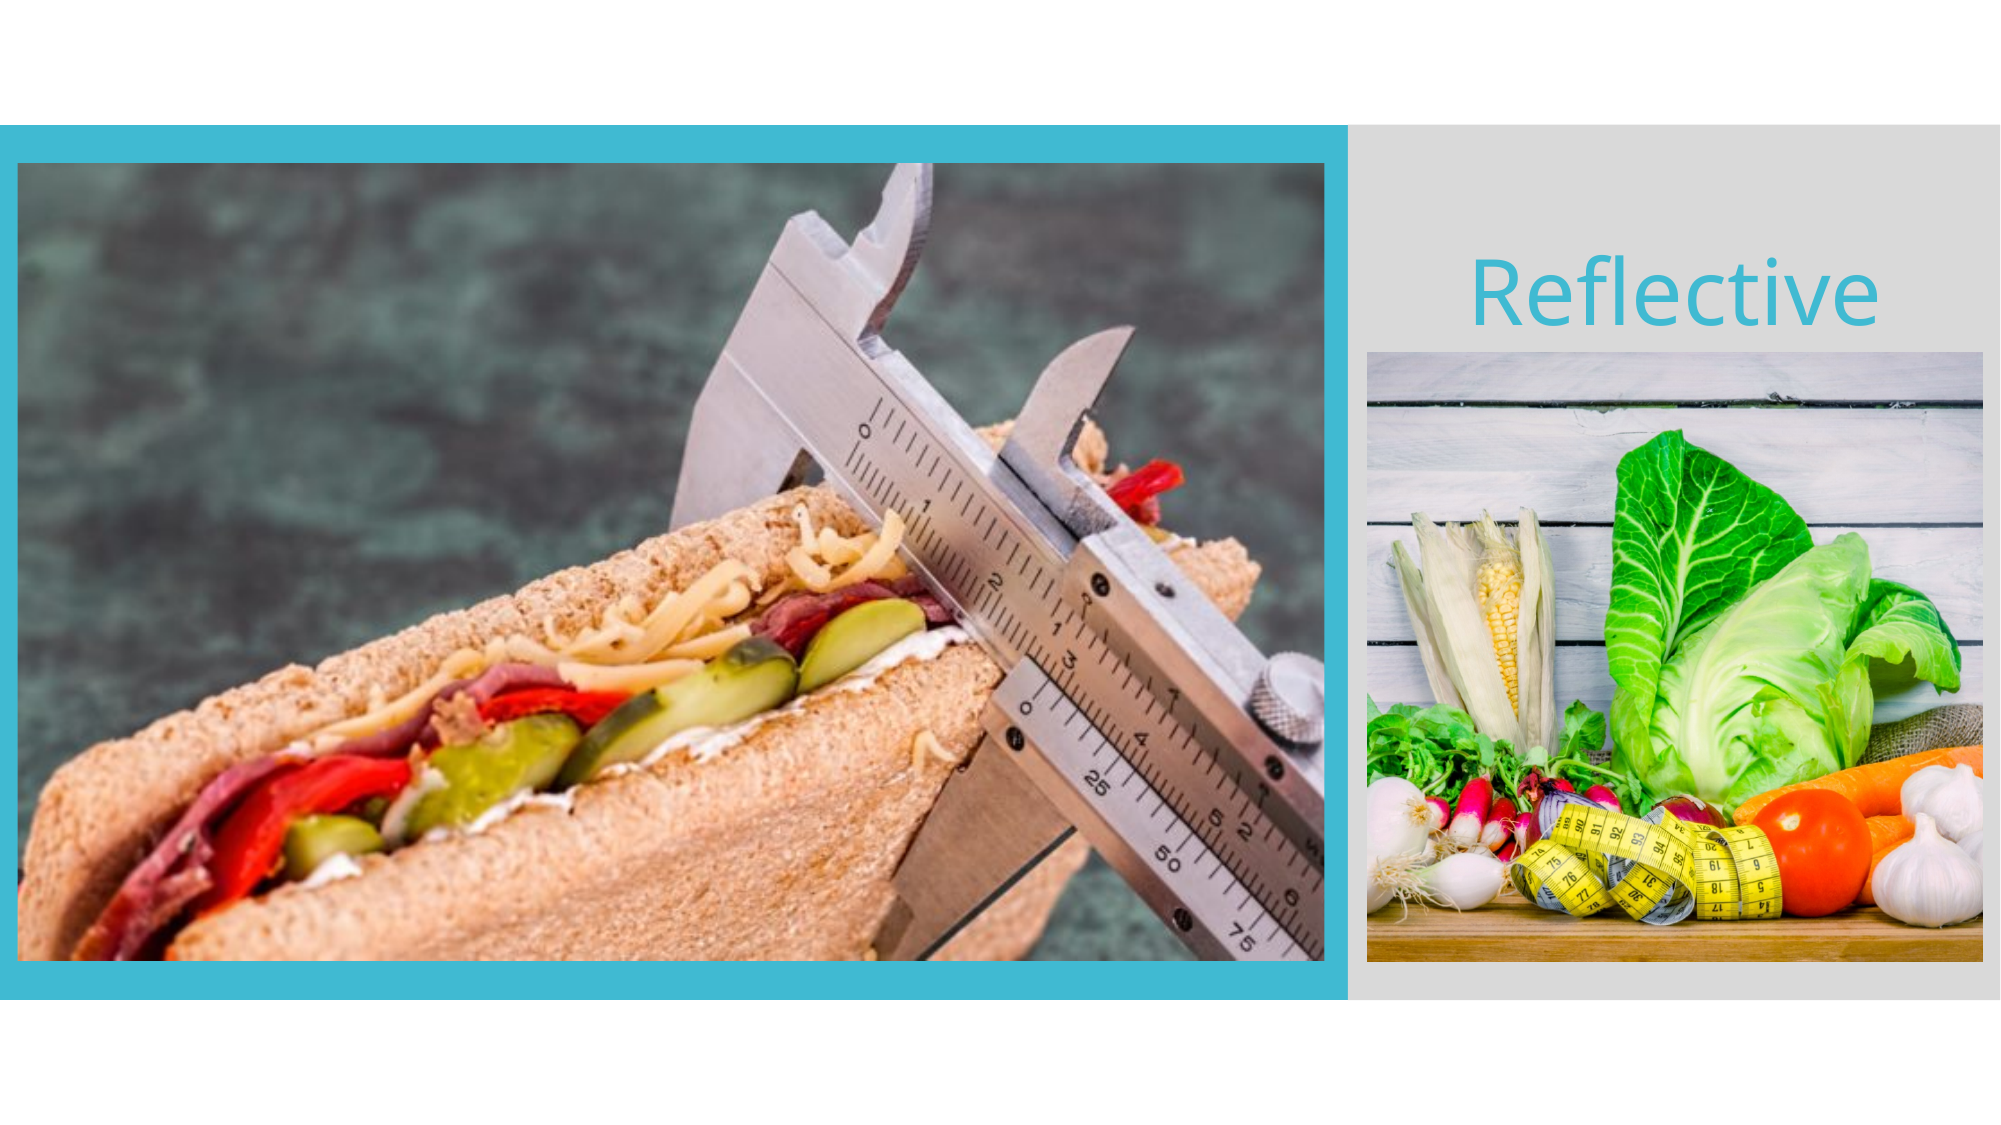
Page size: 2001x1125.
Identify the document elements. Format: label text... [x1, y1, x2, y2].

text_box Reflective [1425, 226, 1926, 352]
picture [17, 163, 1325, 962]
text_box [1347, 124, 2000, 1001]
picture [1367, 352, 1984, 963]
